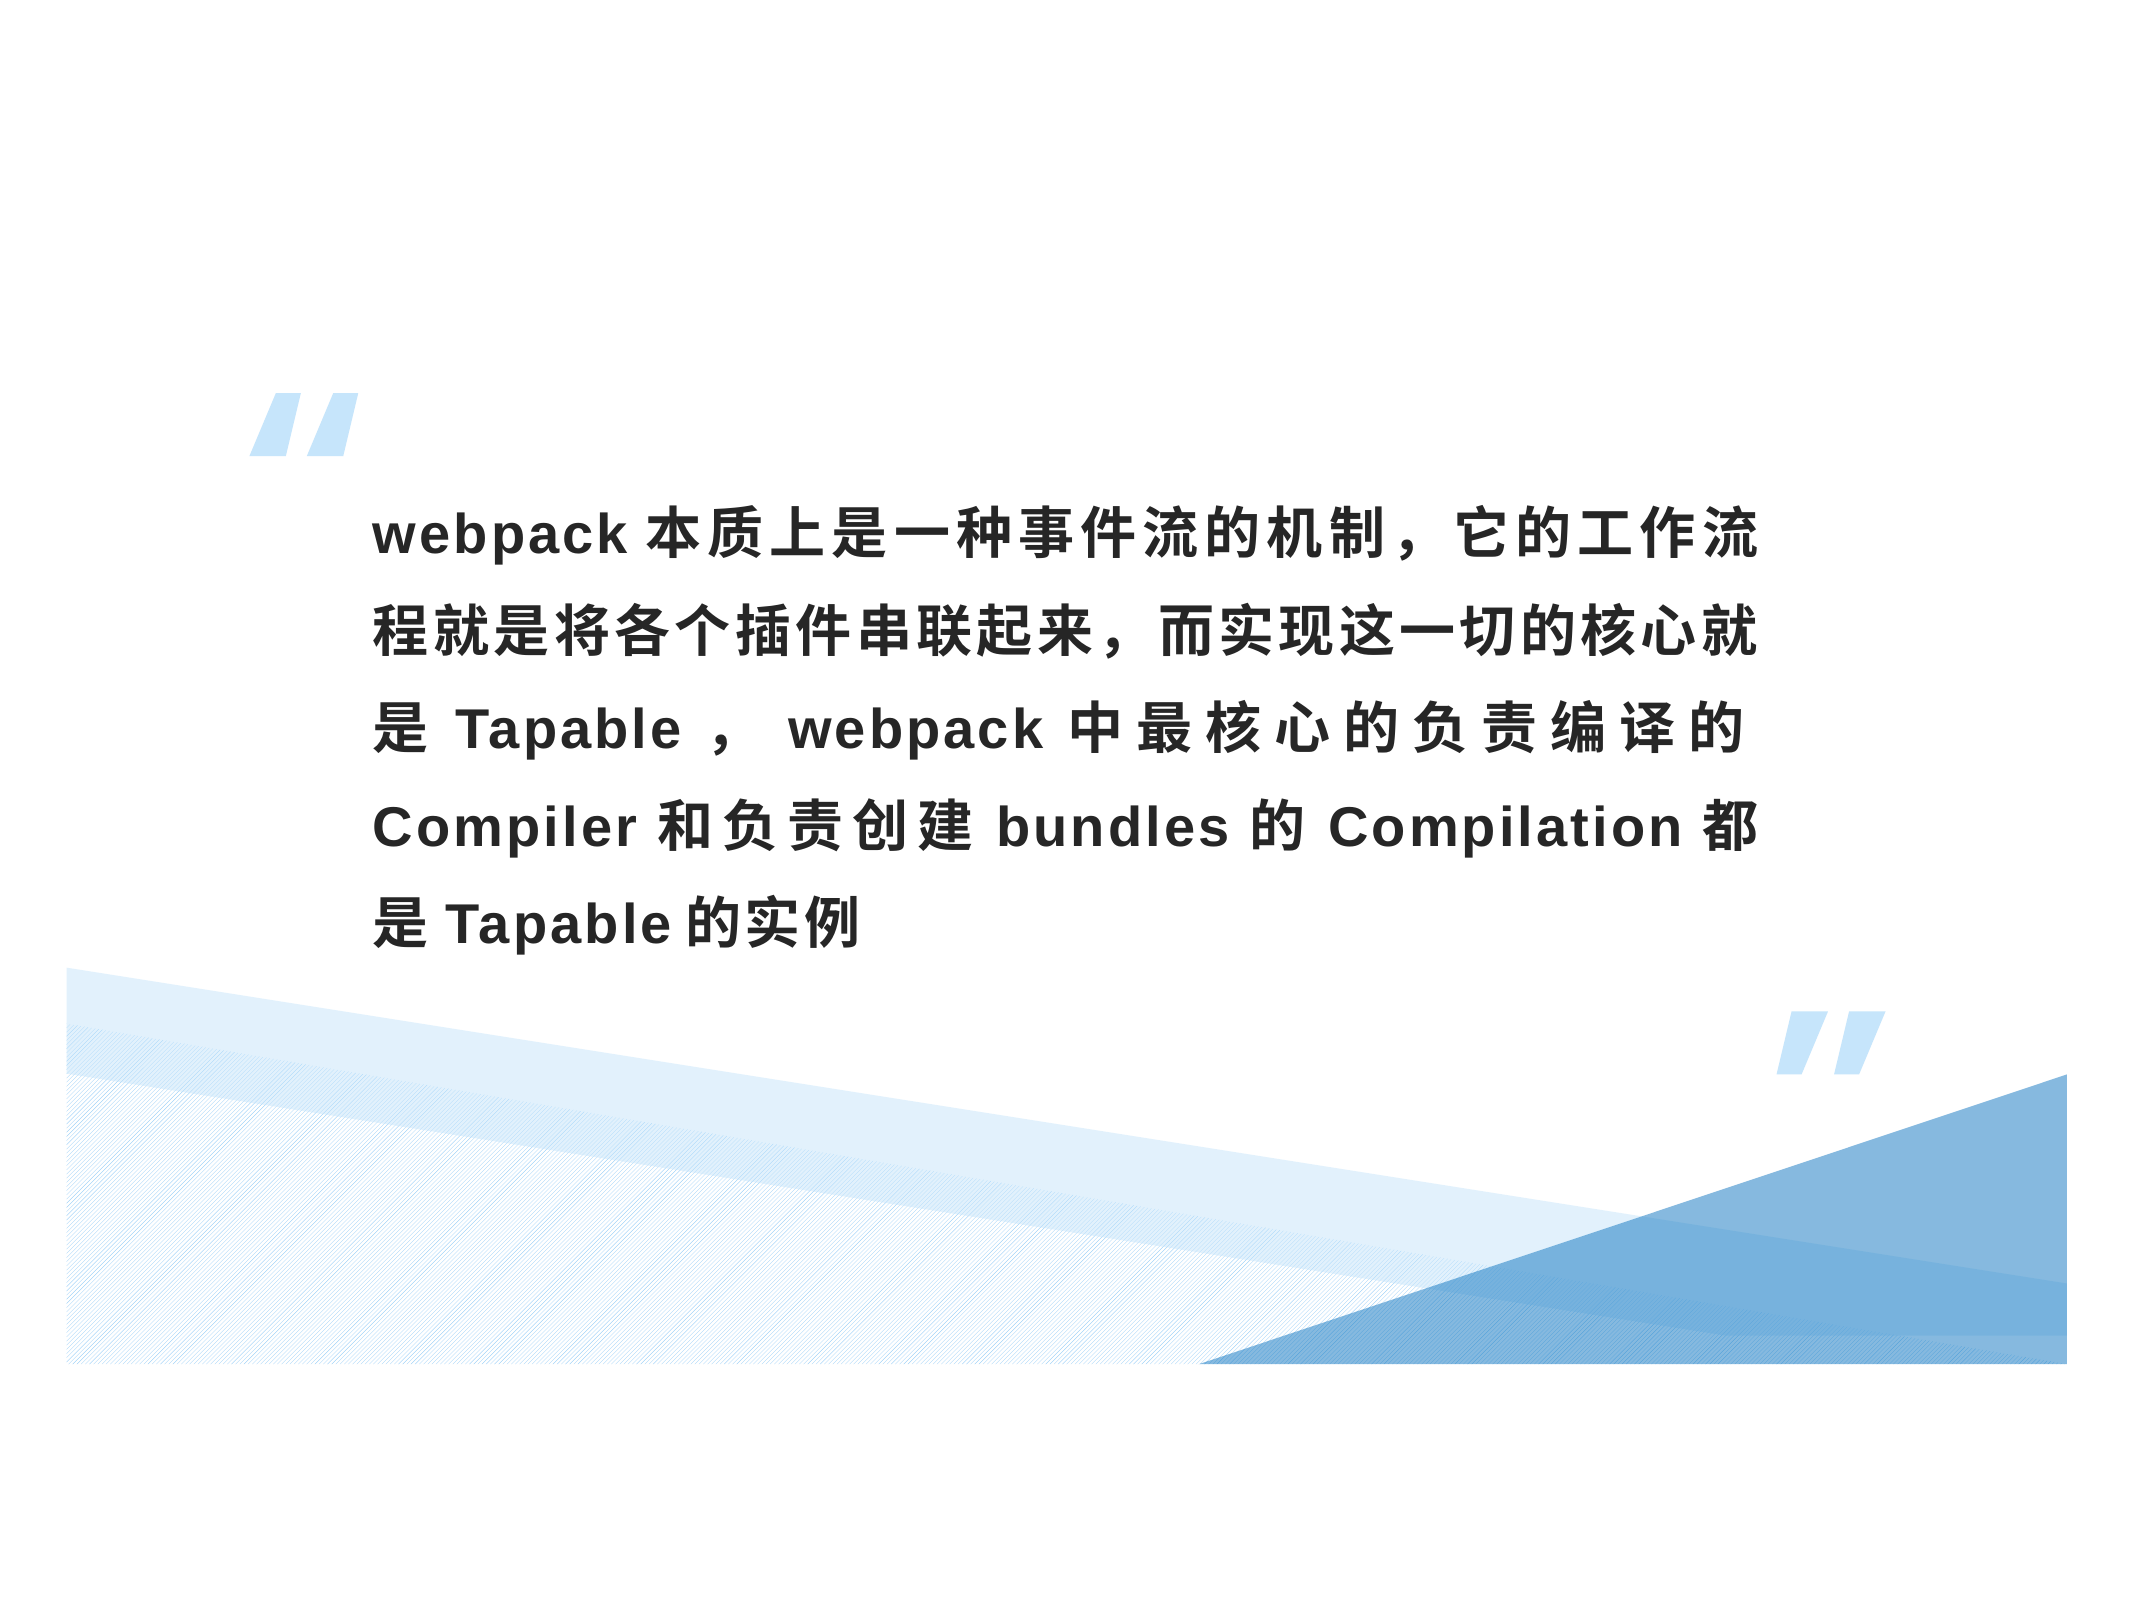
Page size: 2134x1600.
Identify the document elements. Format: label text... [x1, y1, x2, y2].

text_box [65, 966, 1640, 1289]
text_box [247, 392, 303, 458]
text_box webpack本质上是一种事件流的机制，它的工作流程就是将各个插件串联起来，而实现这一切的核心就是Tapable，webpack中最核心的负责编译的Compiler和负责创建bundles的Compilation都是Tapable的实例 [358, 456, 1777, 968]
text_box [1775, 1010, 1830, 1076]
text_box [305, 392, 360, 458]
text_box [65, 1075, 1417, 1366]
text_box [1832, 1010, 1888, 1076]
text_box [1198, 1073, 2068, 1366]
